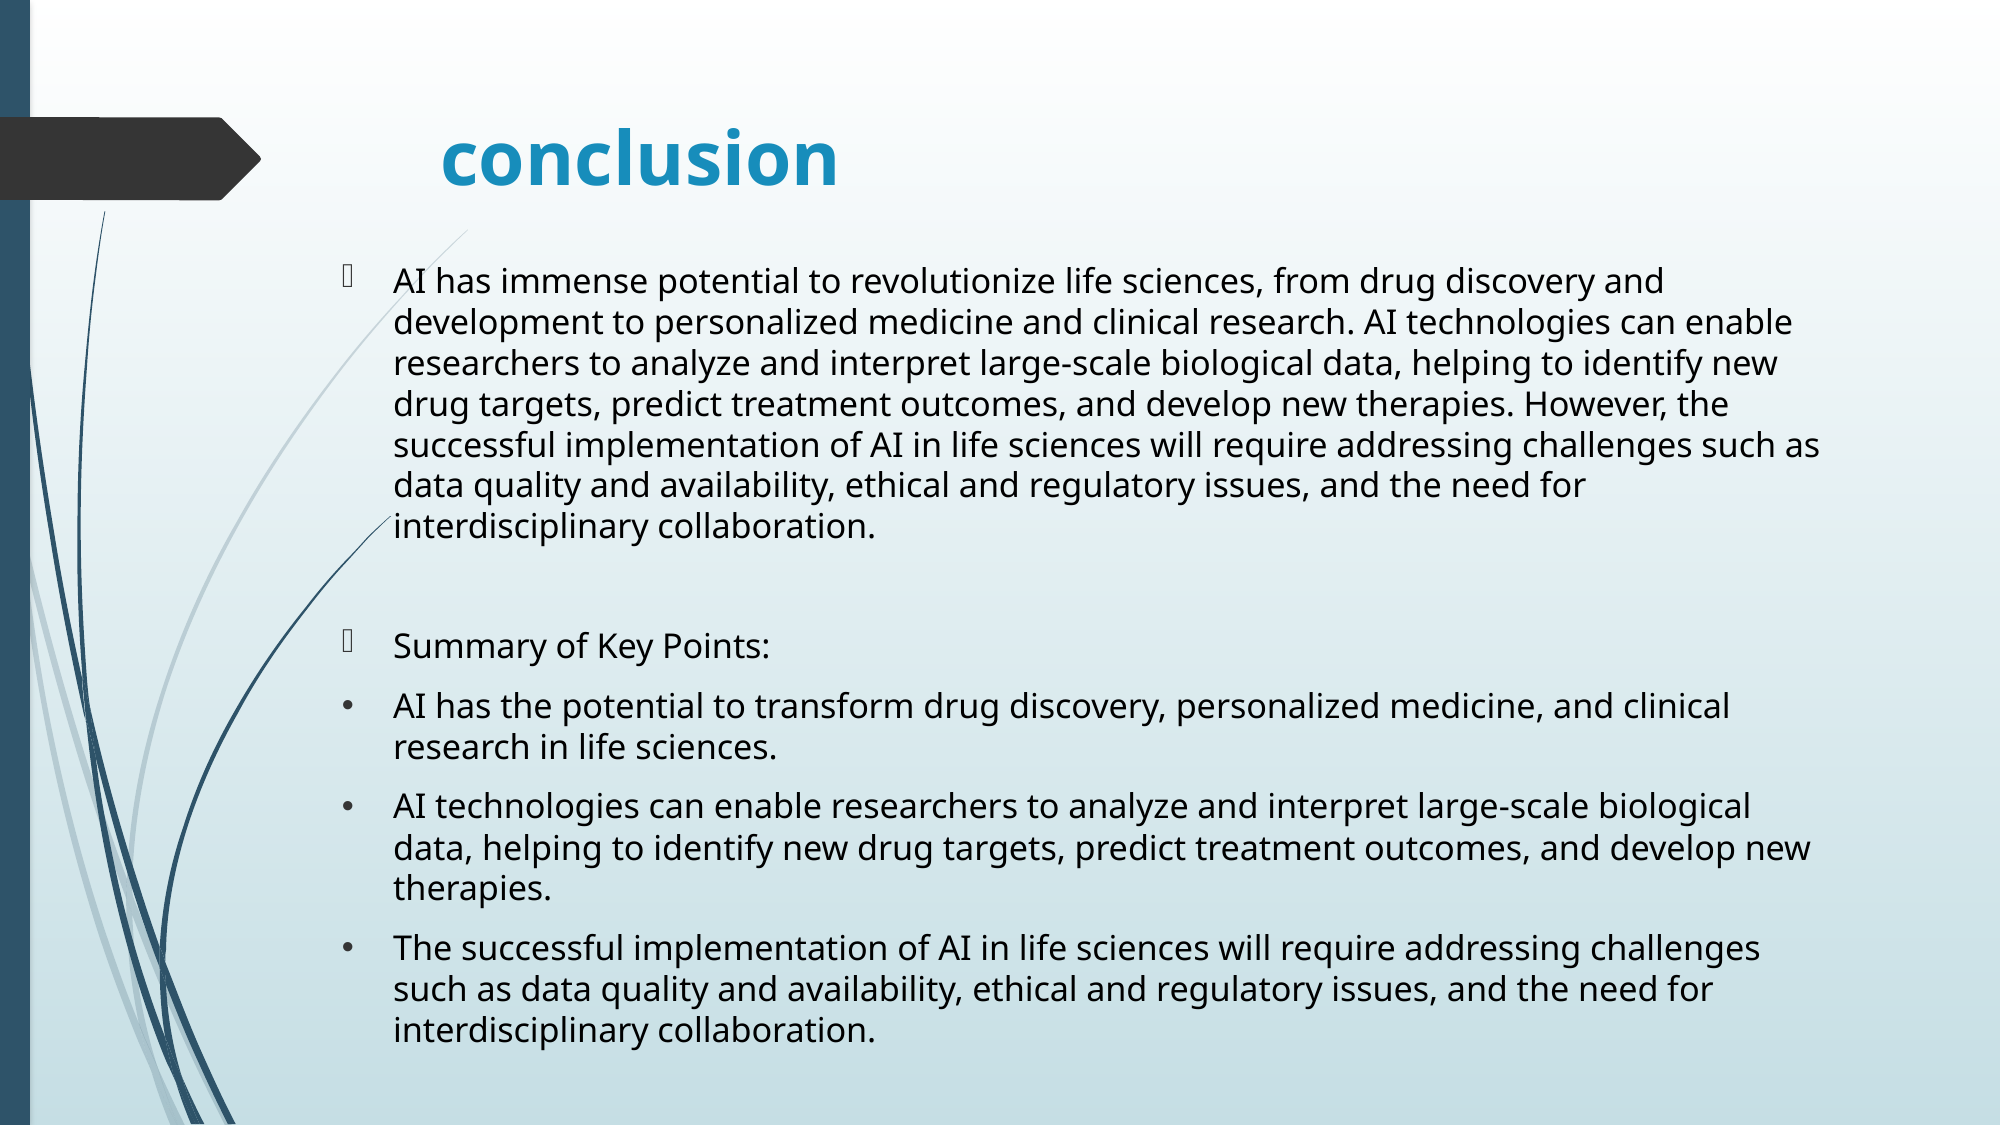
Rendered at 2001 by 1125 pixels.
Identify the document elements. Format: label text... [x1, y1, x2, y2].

list AI has immense potential to revolutionize life sciences, from drug discovery and development to personalized medicine and clinical research. AI technologies can enable researchers to analyze and interpret large-scale biological data, helping to identify new drug targets, predict treatment outcomes, and develop new therapies. However, the successful implementation of AI in life sciences will require addressing challenges such as data quality and availability, ethical and regulatory issues, and the need for interdisciplinary collaboration. Summary of Key Points: AI has the potential to transform drug discovery, personalized medicine, and clinical research in life sciences. AI technologies can enable researchers to analyze and interpret large-scale biological data, helping to identify new drug targets, predict treatment outcomes, and develop new therapies. The successful implementation of AI in life sciences will require addressing challenges such as data quality and availability, ethical and regulatory issues, and the need for interdisciplinary collaboration. [326, 252, 1842, 1060]
title conclusion [425, 102, 1888, 313]
